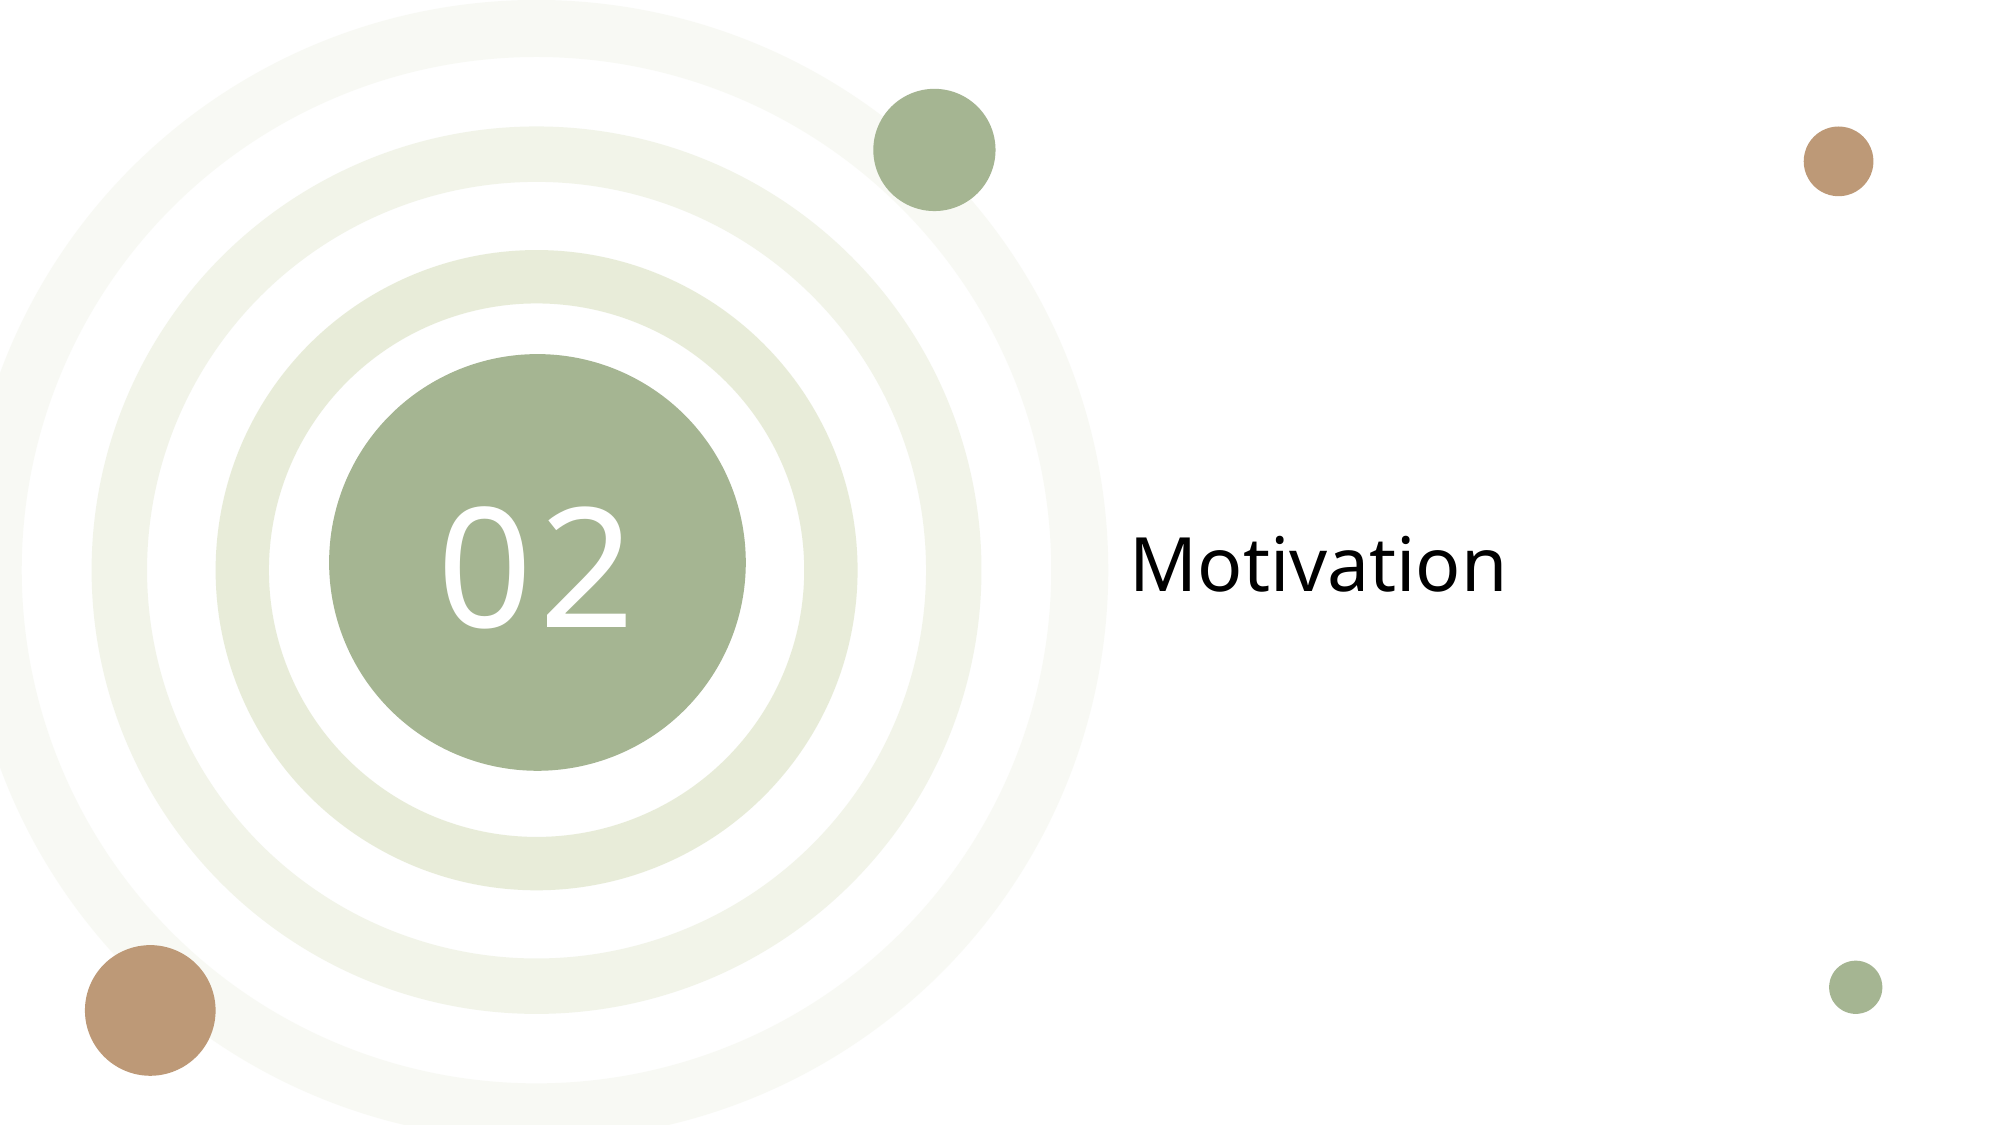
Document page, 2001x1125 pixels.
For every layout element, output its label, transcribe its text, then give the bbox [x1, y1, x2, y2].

text_box [83, 944, 217, 1077]
text_box [328, 353, 747, 772]
text_box Motivation [1115, 509, 1588, 615]
text_box [1802, 125, 1875, 198]
text_box [0, 0, 1110, 1125]
text_box [90, 125, 983, 1015]
text_box 02 [391, 453, 682, 669]
text_box [1828, 959, 1884, 1015]
text_box [872, 87, 997, 213]
text_box [214, 249, 859, 892]
